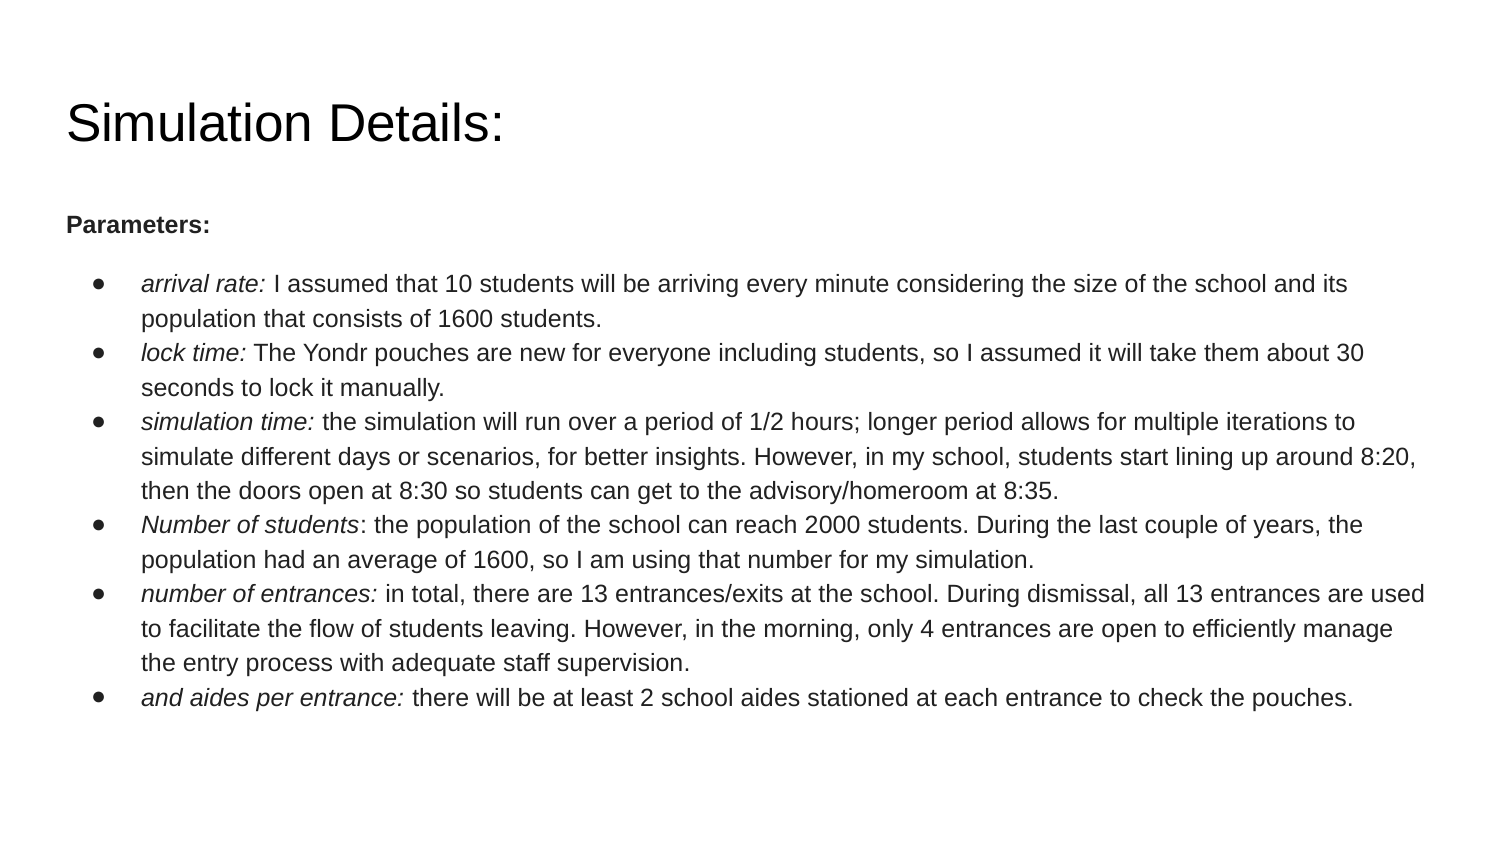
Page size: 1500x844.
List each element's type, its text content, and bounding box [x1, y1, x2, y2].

list Parameters: arrival rate: I assumed that 10 students will be arriving every minute considering the size of the school and its population that consists of 1600 students. lock time: The Yondr pouches are new for everyone including students, so I assumed it will take them about 30 seconds to lock it manually. simulation time: the simulation will run over a period of 1/2 hours; longer period allows for multiple iterations to simulate different days or scenarios, for better insights. However, in my school, students start lining up around 8:20, then the doors open at 8:30 so students can get to the advisory/homeroom at 8:35. Number of students: the population of the school can reach 2000 students. During the last couple of years, the population had an average of 1600, so I am using that number for my simulation. number of entrances: in total, there are 13 entrances/exits at the school. During dismissal, all 13 entrances are used to facilitate the flow of students leaving. However, in the morning, only 4 entrances are open to efficiently manage the entry process with adequate staff supervision. and aides per entrance: there will be at least 2 school aides stationed at each entrance to check the pouches. [51, 189, 1449, 815]
title Simulation Details: [51, 72, 1449, 167]
